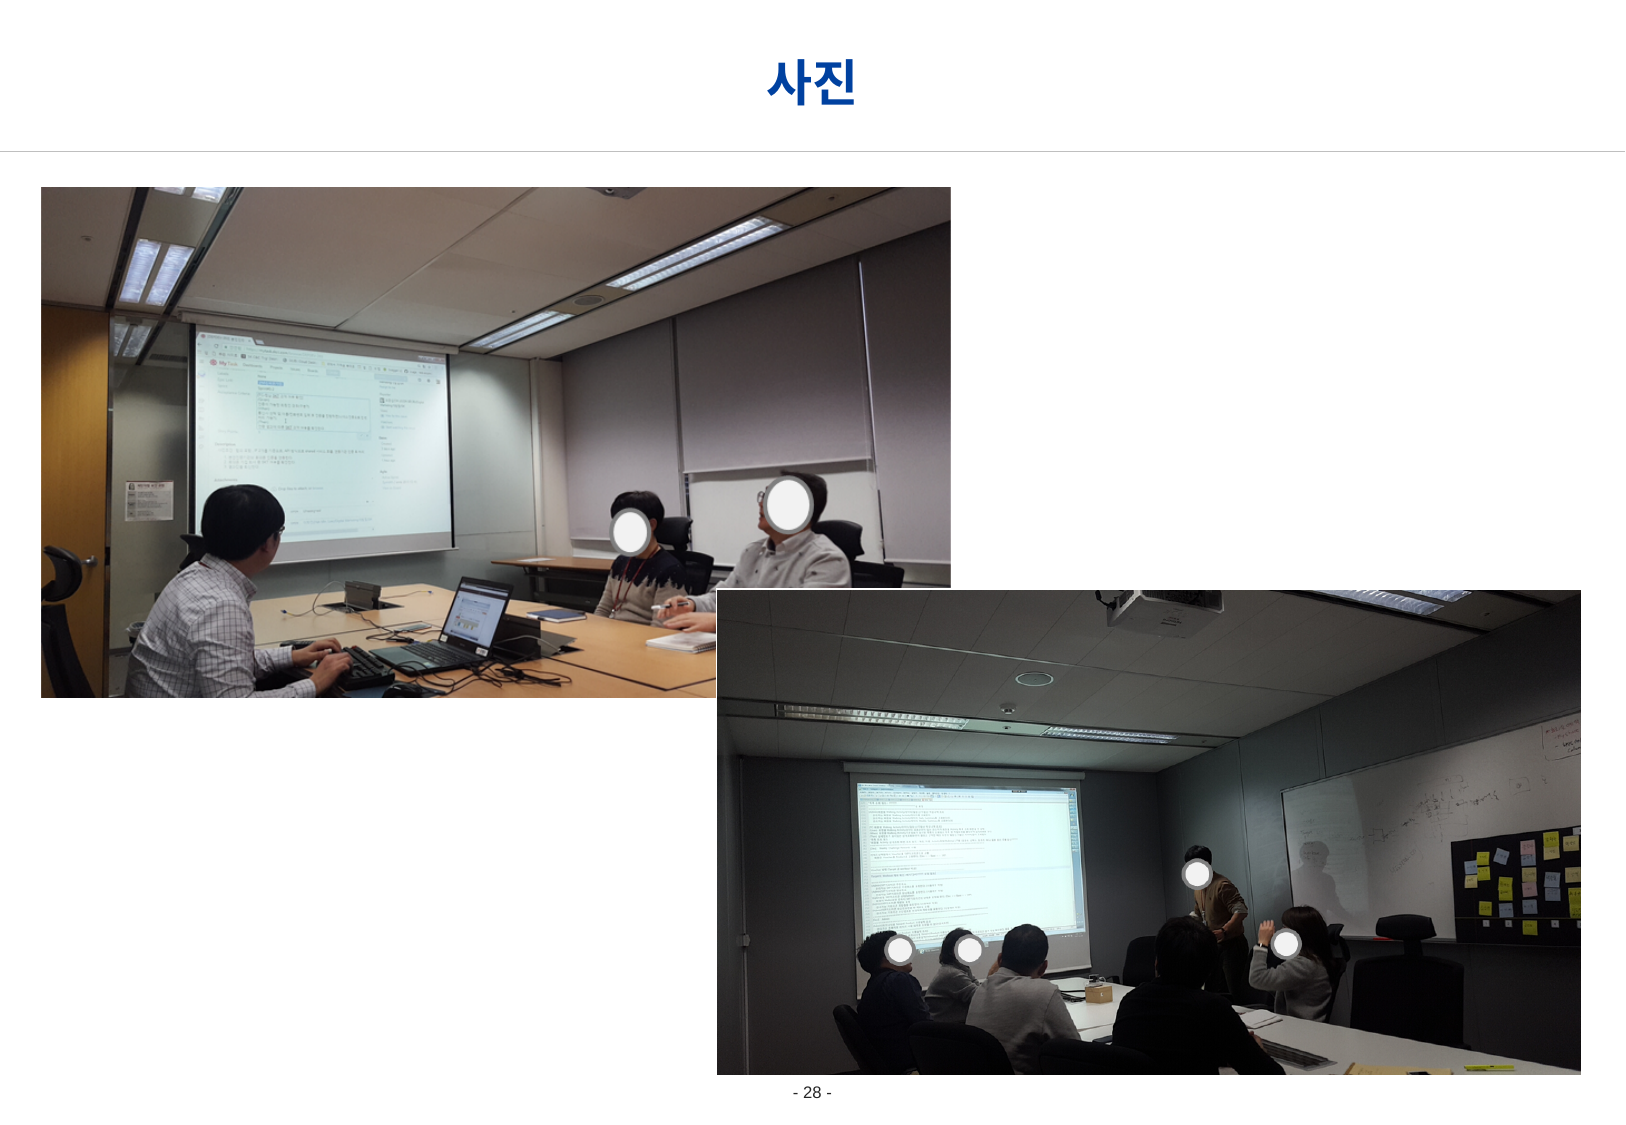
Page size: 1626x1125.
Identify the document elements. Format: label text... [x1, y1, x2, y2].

text_box 사진 [0, 0, 1625, 150]
picture [40, 187, 1582, 1075]
